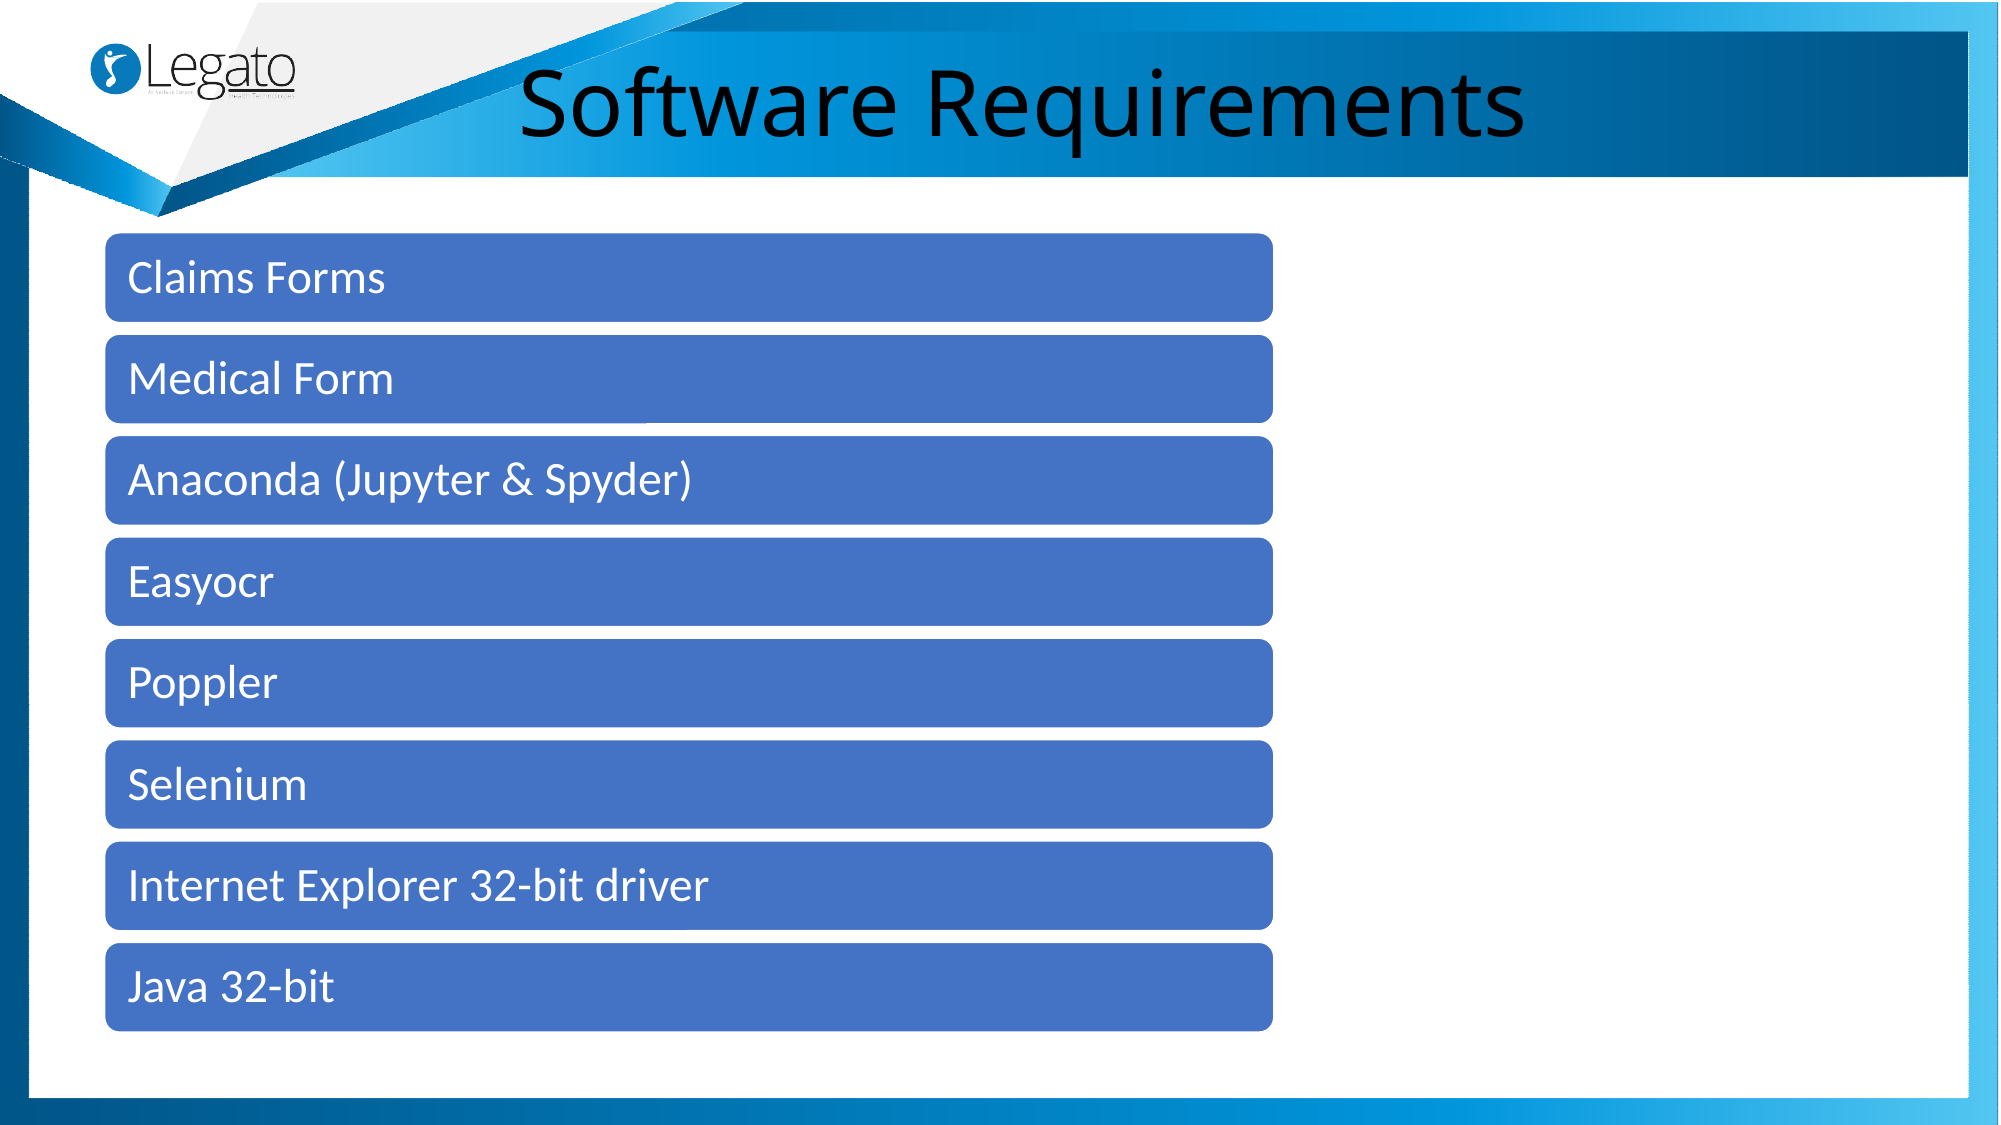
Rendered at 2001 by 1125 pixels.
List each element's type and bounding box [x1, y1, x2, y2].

text_box [0, 2, 1999, 1125]
text_box [104, 231, 1275, 1034]
